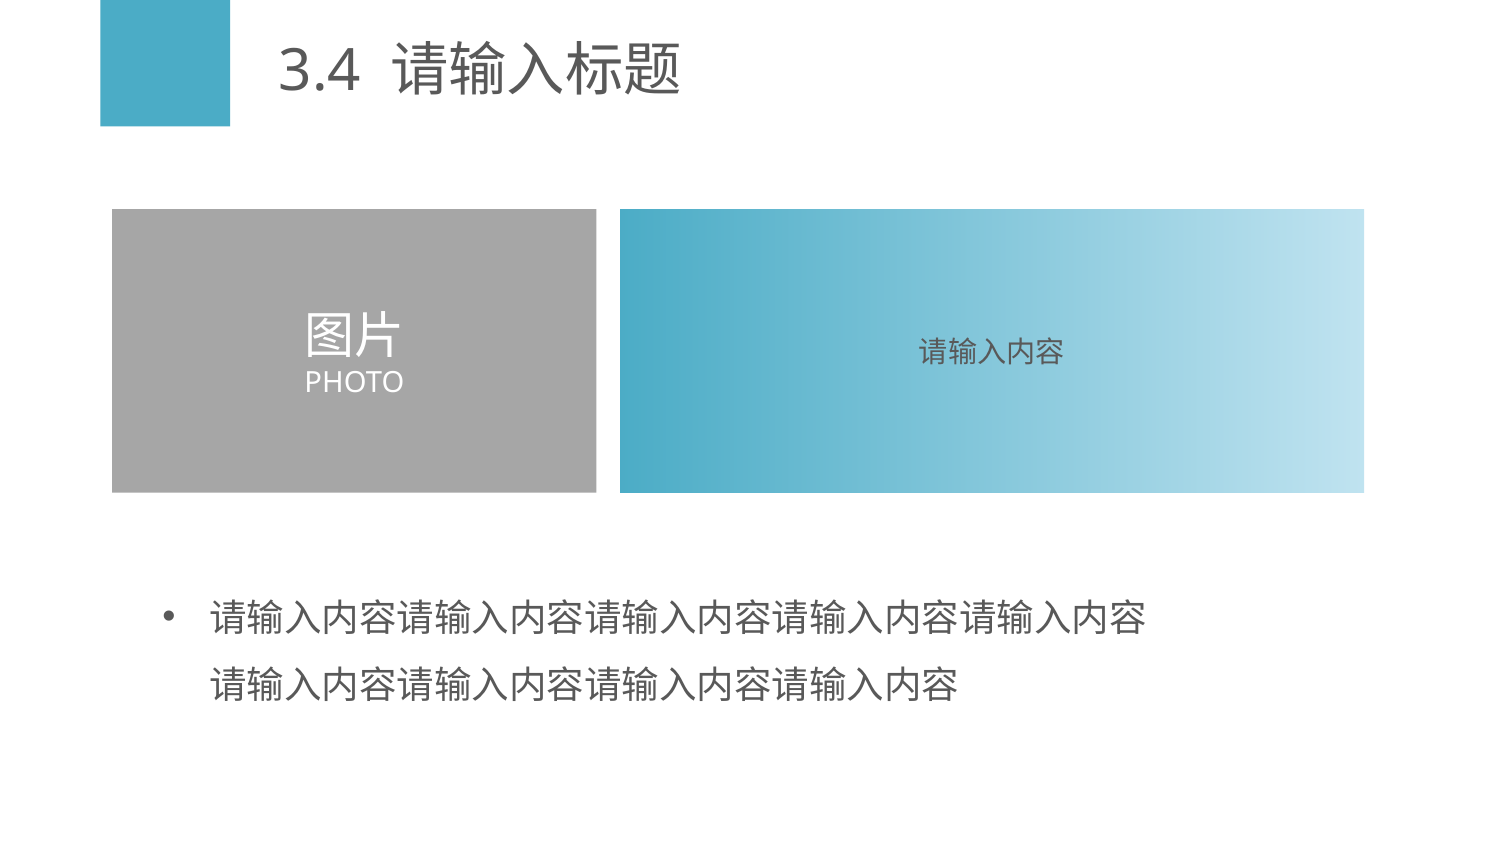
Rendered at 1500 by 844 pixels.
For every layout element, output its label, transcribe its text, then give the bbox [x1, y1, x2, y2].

text_box 图片 PHOTO [110, 207, 598, 495]
text_box 请输入内容 [618, 207, 1366, 495]
text_box 请输入内容请输入内容请输入内容请输入内容请输入内容请输入内容请输入内容请输入内容请输入内容 [147, 563, 1187, 781]
title 3.4 请输入标题 [263, 20, 1447, 115]
